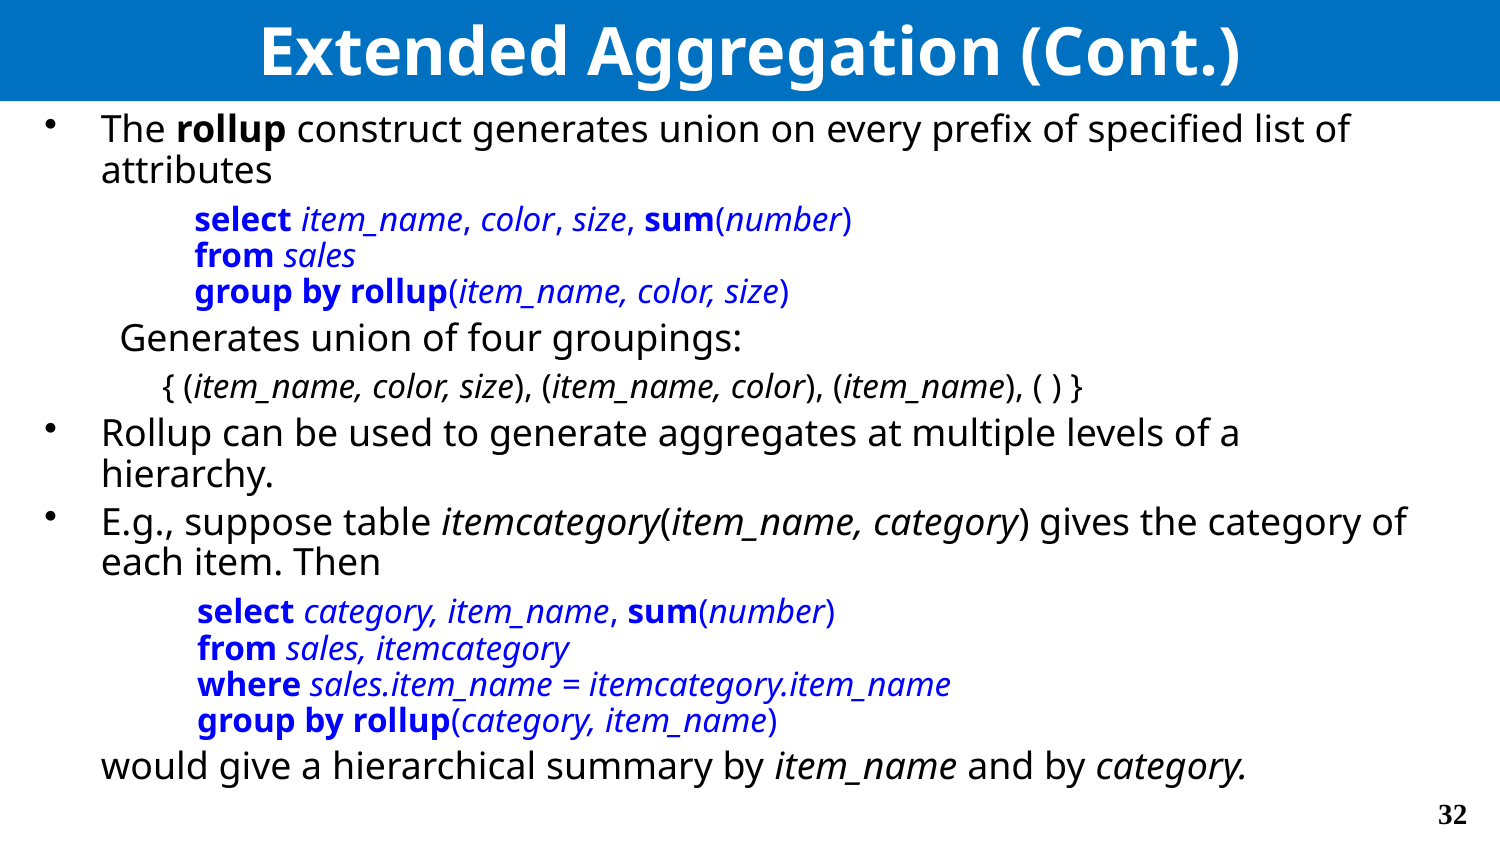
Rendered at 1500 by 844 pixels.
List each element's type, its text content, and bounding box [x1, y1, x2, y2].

list The rollup construct generates union on every prefix of specified list of attributes select item_name, color, size, sum(number) from sales group by rollup(item_name, color, size) Generates union of four groupings: { (item_name, color, size), (item_name, color), (item_name), ( ) } Rollup can be used to generate aggregates at multiple levels of a hierarchy. E.g., suppose table itemcategory(item_name, category) gives the category of each item. Then select category, item_name, sum(number) from sales, itemcategory where sales.item_name = itemcategory.item_name group by rollup(category, item_name) would give a hierarchical summary by item_name and by category. [29, 102, 1471, 742]
title Extended Aggregation (Cont.) [0, 0, 1500, 102]
